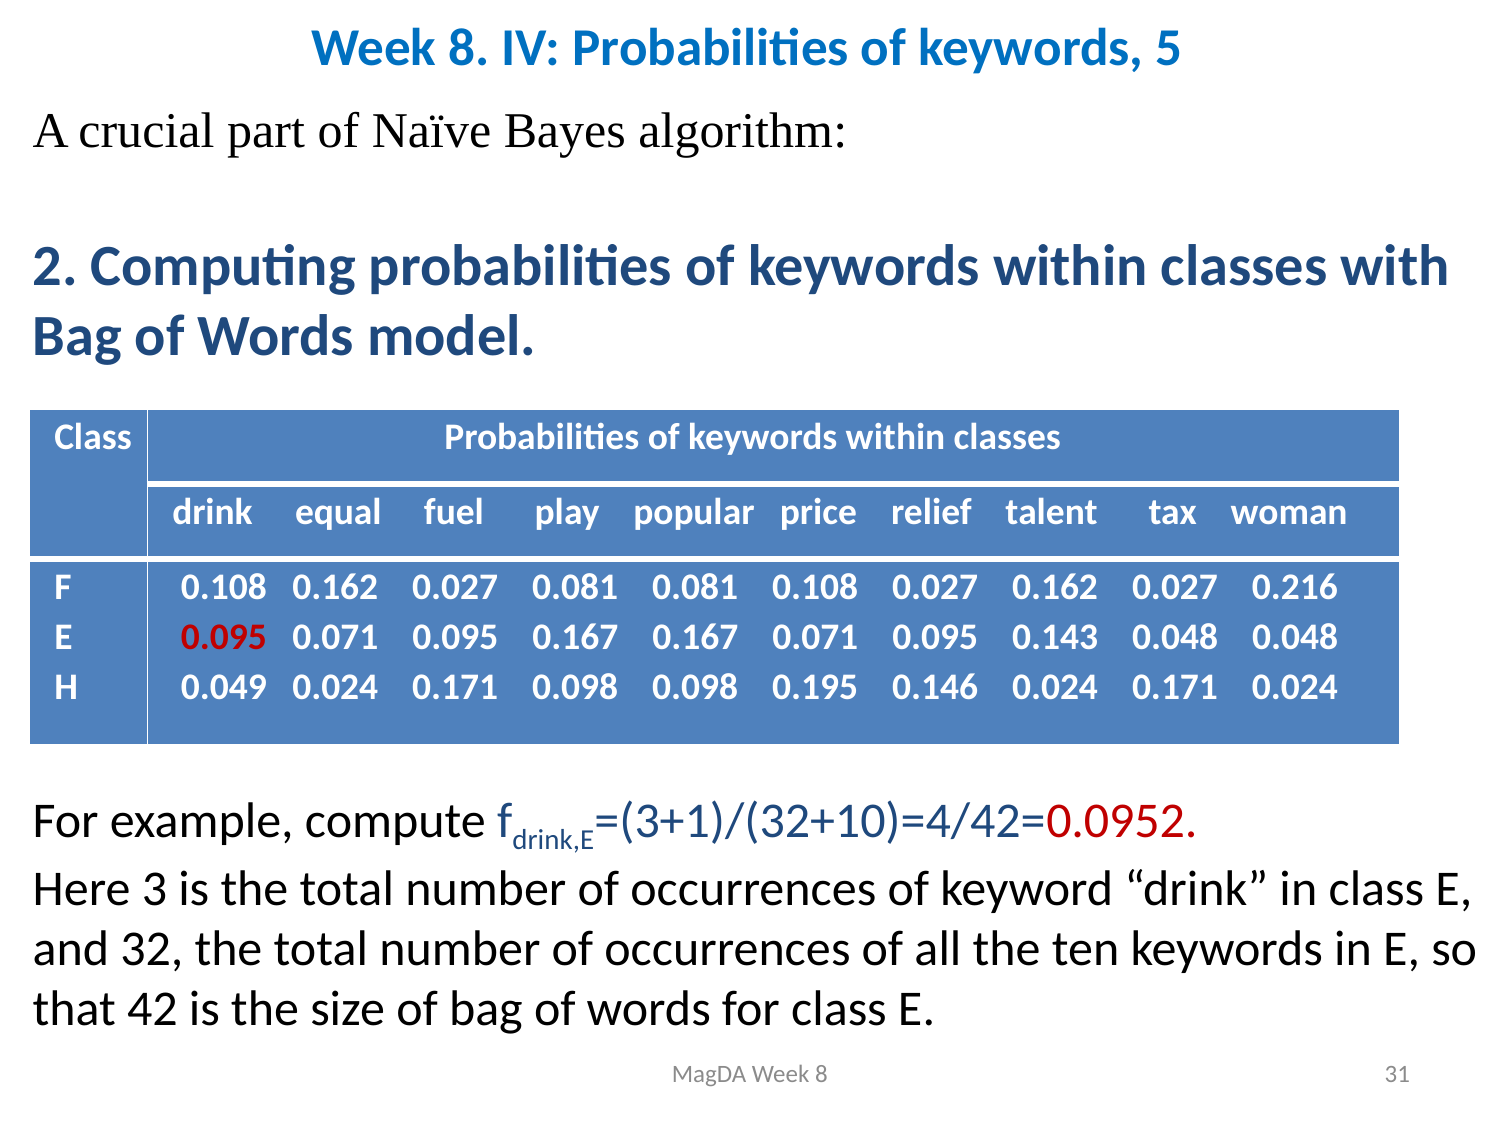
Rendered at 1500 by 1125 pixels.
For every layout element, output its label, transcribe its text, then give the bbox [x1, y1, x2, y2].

slide_number 31 [1074, 1042, 1425, 1103]
table_cell 0.108 0.162 0.027 0.081 0.081 0.108 0.027 0.162 0.027 0.216 0.095 0.071 0.095 0.167 0.167 0.071 0.095 0.143 0.048 0.048 0.049 0.024 0.171 0.098 0.098 0.195 0.146 0.024 0.171 0.024 [148, 562, 1399, 744]
footer MagDA Week 8 [512, 1042, 988, 1103]
table_header Probabilities of keywords within classes [148, 410, 1399, 481]
table_cell F E H [30, 562, 147, 744]
title Week 8. IV: Probabilities of keywords, 5 [29, 3, 1466, 85]
list A crucial part of Naïve Bayes algorithm: 2. Computing probabilities of keywords within classes with Bag of Words model. For example, compute fdrink,E=(3+1)/(32+10)=4/42=0.0952. Here 3 is the total number of occurrences of keyword “drink” in class E, and 32, the total number of occurrences of all the ten keywords in E, so that 42 is the size of bag of words for class E. [17, 90, 1500, 1125]
table_cell drink equal fuel play popular price relief talent tax woman [148, 487, 1399, 556]
table_header Class [30, 410, 147, 556]
